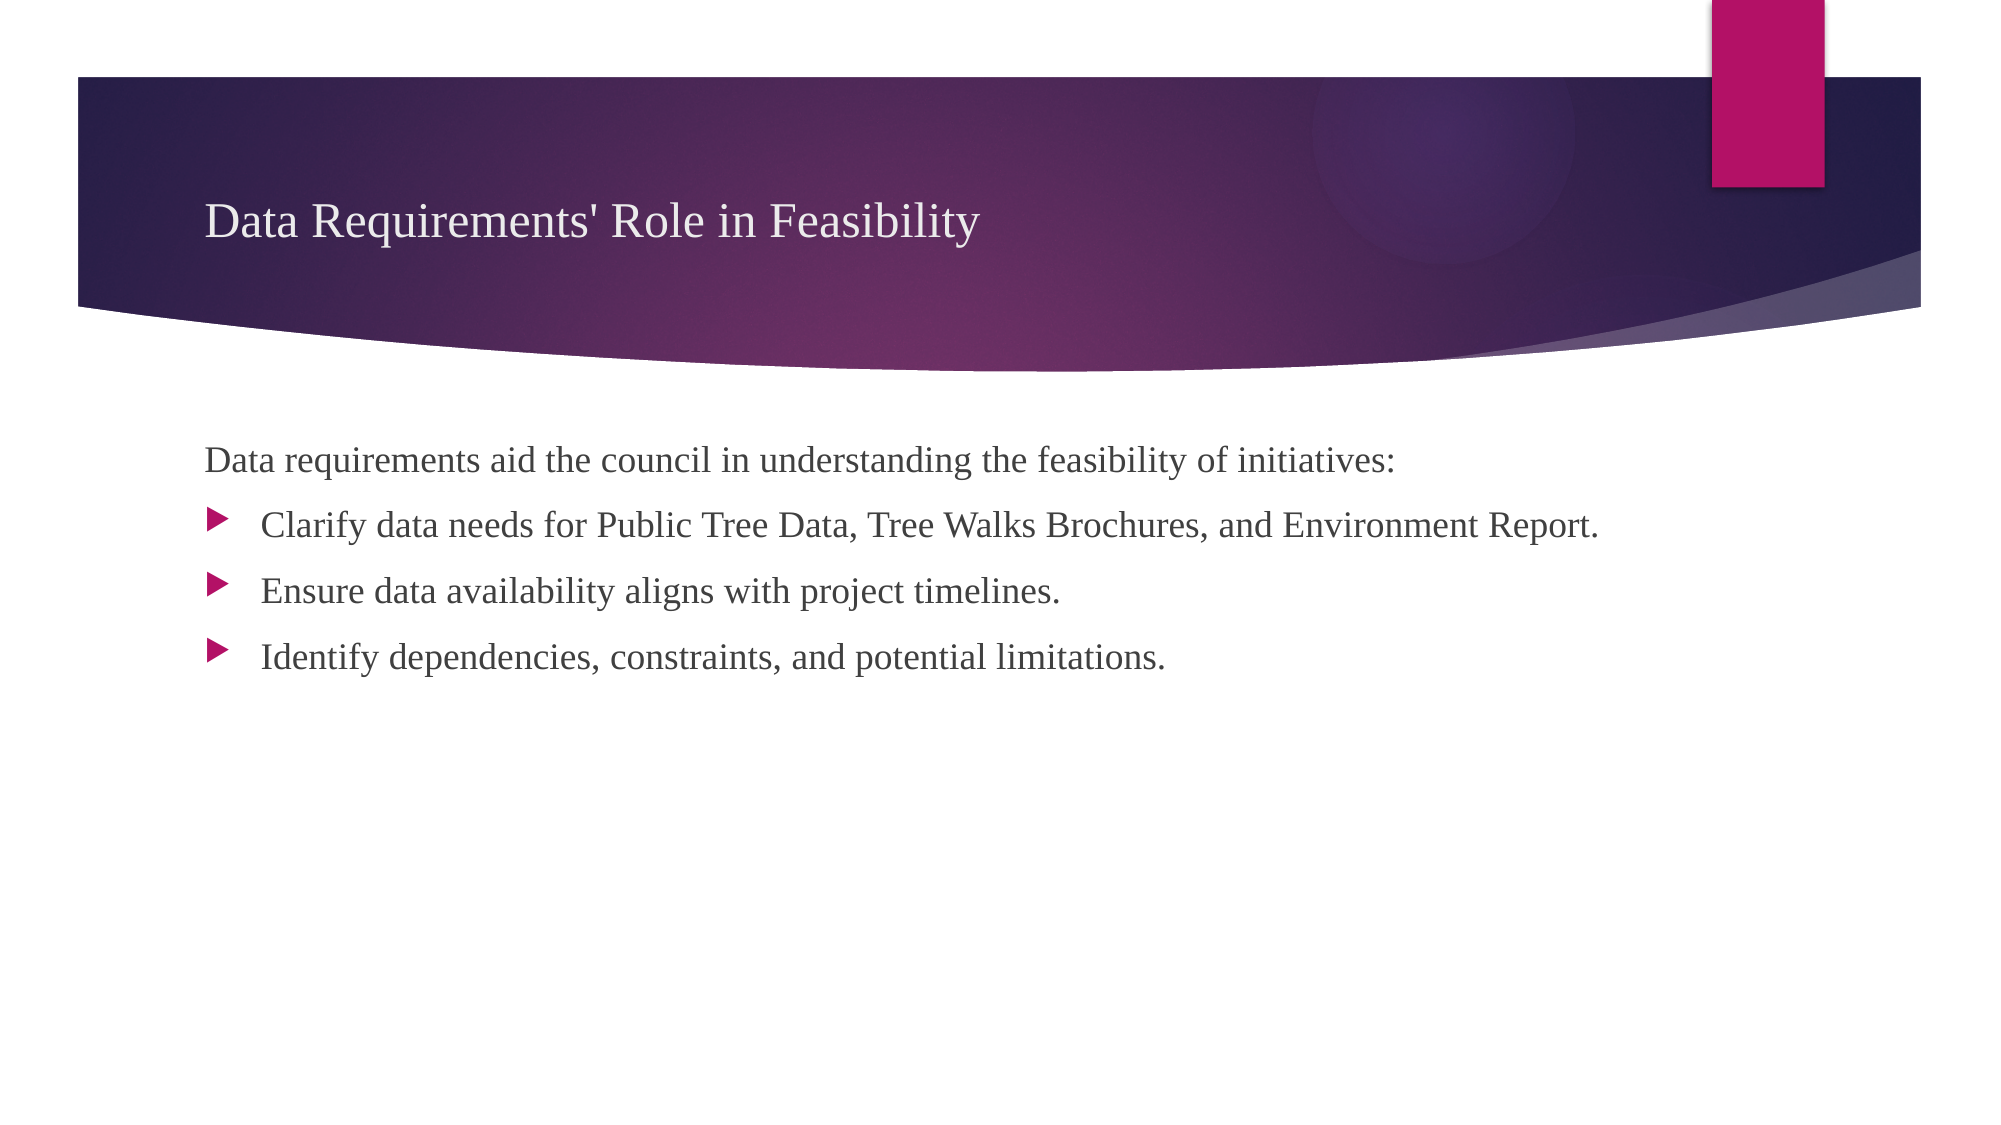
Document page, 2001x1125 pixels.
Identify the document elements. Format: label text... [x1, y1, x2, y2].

title Data Requirements' Role in Feasibility [189, 159, 1627, 276]
list Data requirements aid the council in understanding the feasibility of initiatives: Clarify data needs for Public Tree Data, Tree Walks Brochures, and Environment Report. Ensure data availability aligns with project timelines. Identify dependencies, constraints, and potential limitations. [189, 427, 1638, 988]
